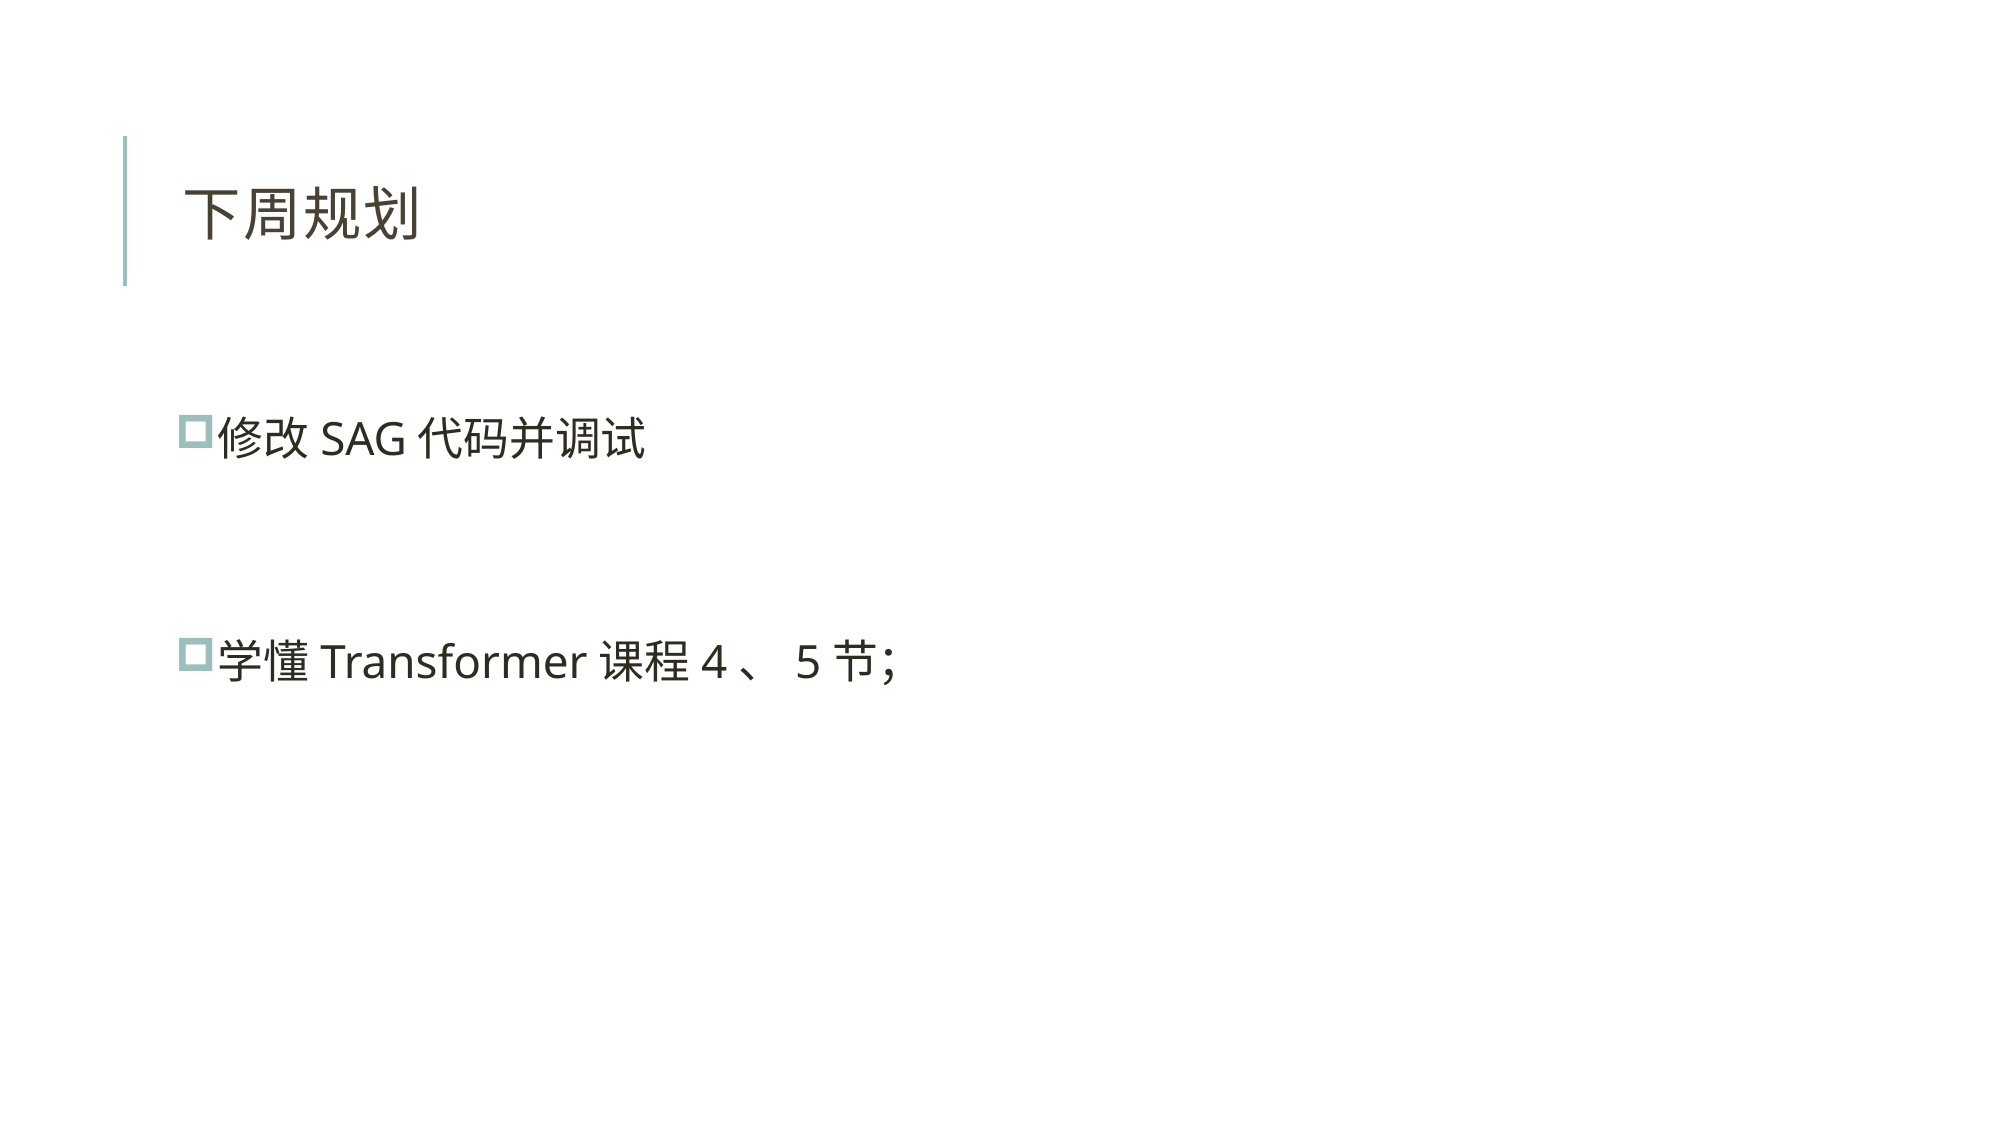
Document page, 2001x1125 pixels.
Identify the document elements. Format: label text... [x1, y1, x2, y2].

title 下周规划 [168, 96, 1763, 342]
list 修改SAG代码并调试 学懂Transformer课程4、5节； [168, 375, 1763, 1035]
